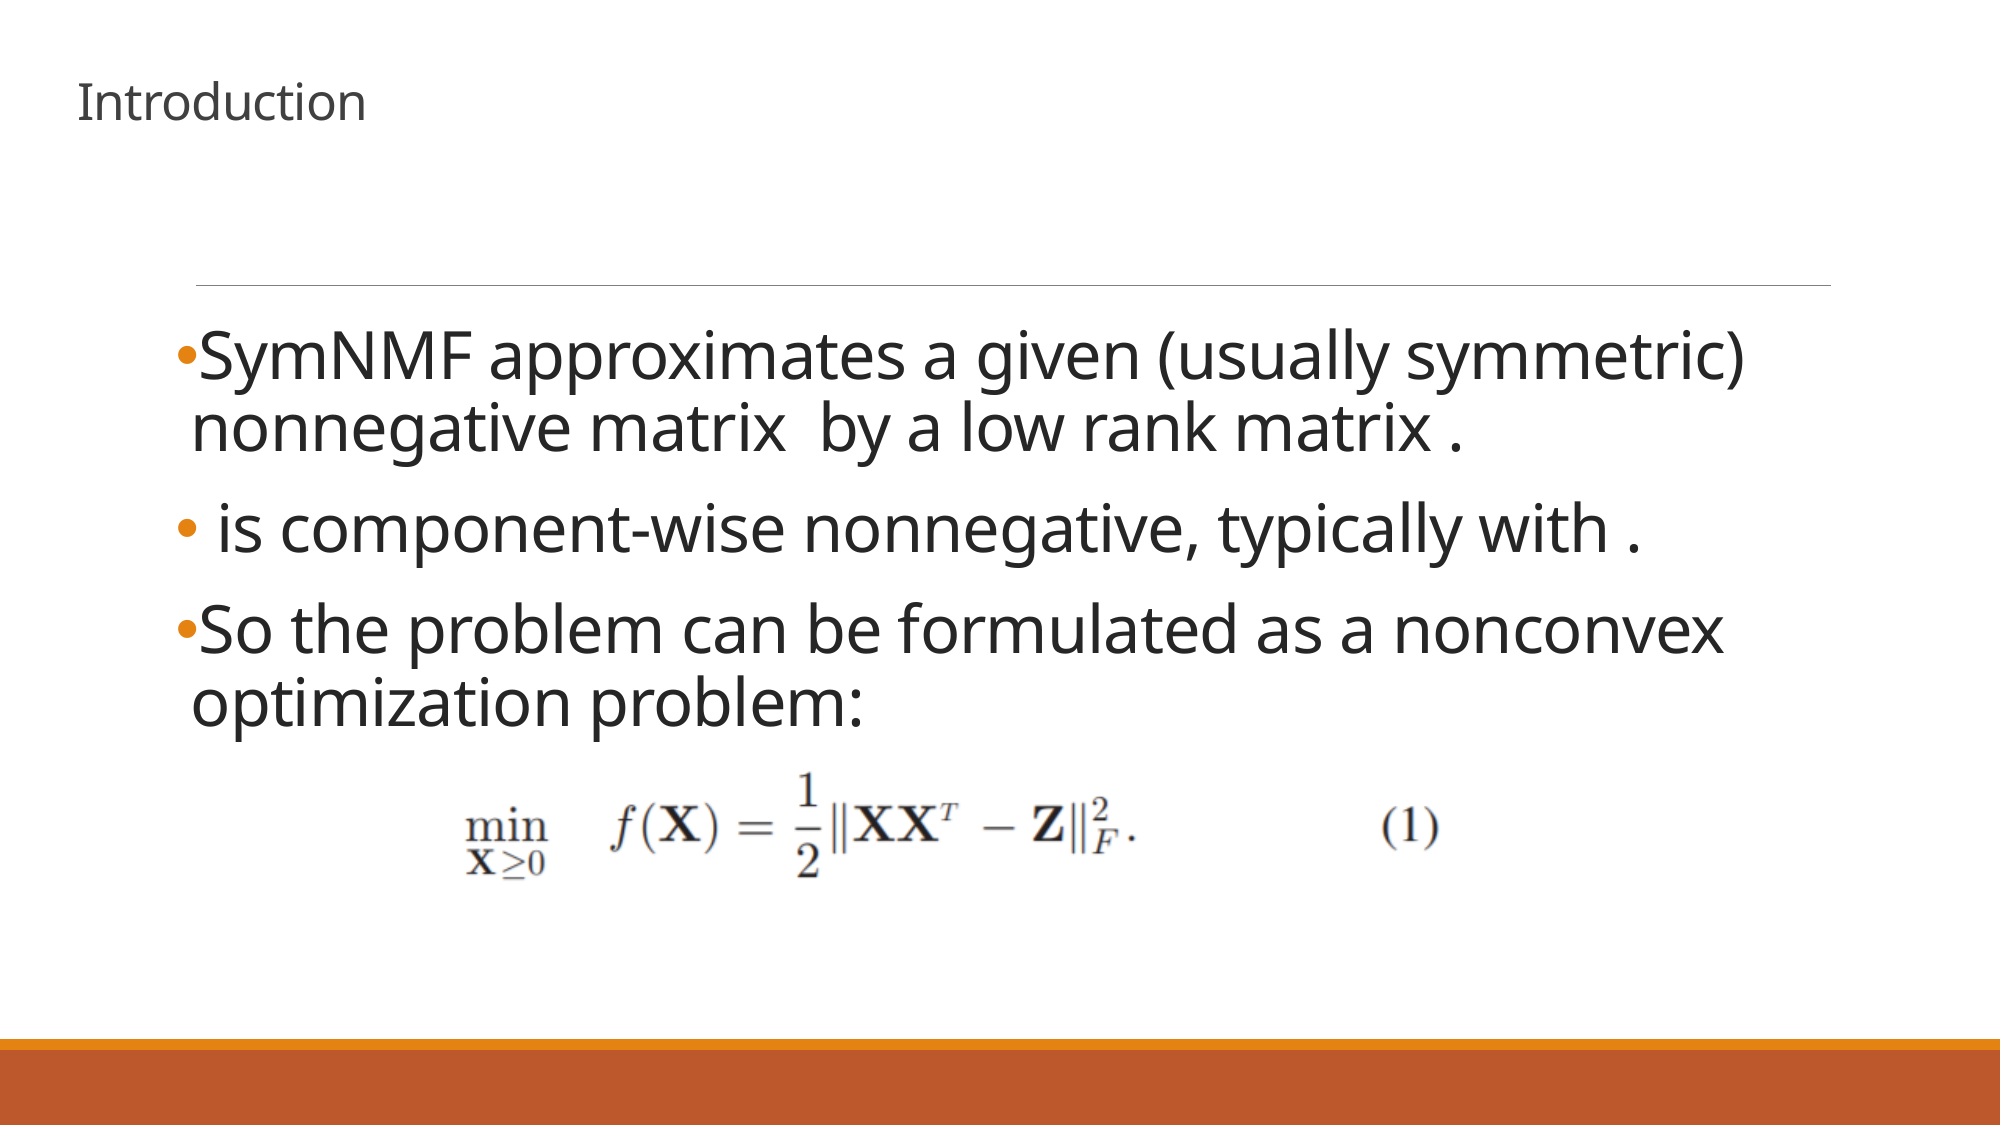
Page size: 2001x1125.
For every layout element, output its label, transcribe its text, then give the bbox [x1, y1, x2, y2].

picture [436, 764, 1449, 891]
title Introduction [53, 26, 393, 139]
